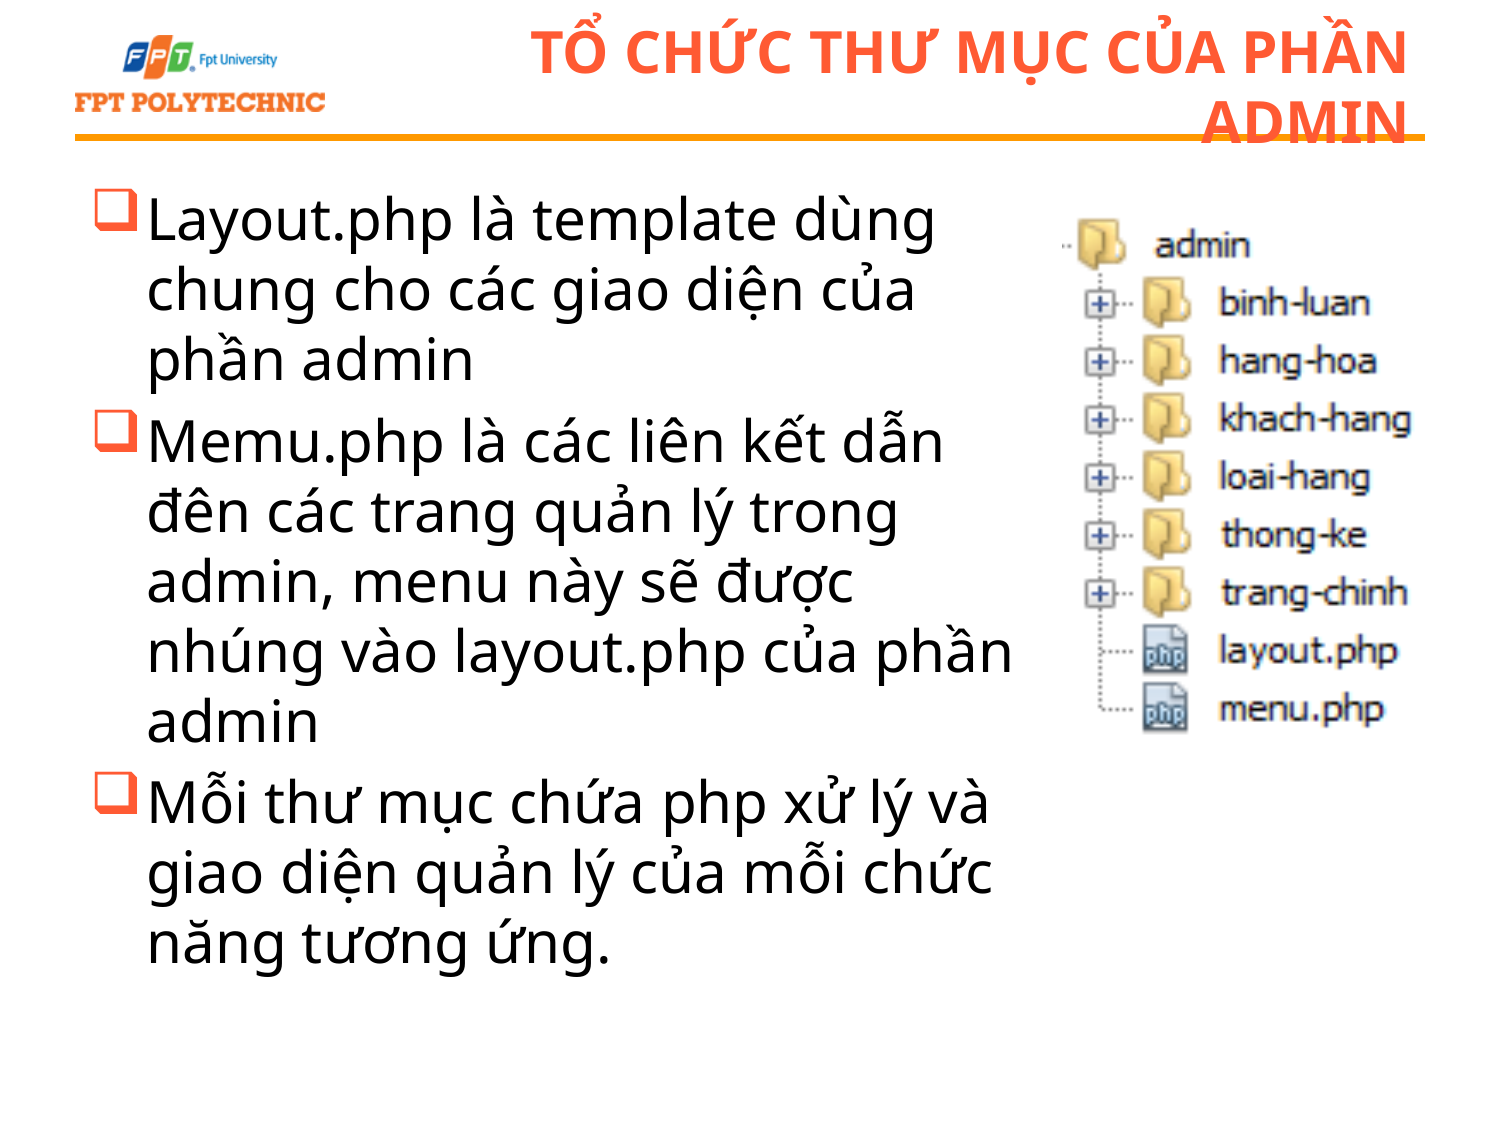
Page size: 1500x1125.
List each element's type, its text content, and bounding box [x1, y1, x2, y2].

list Layout.php là template dùng chung cho các giao diện của phần admin Memu.php là các liên kết dẫn đên các trang quản lý trong admin, menu này sẽ được nhúng vào layout.php của phần admin Mỗi thư mục chứa php xử lý và giao diện quản lý của mỗi chức năng tương ứng. [75, 174, 1038, 1038]
picture [1062, 207, 1432, 738]
title Tổ chức thư mục của phần admin [337, 45, 1425, 125]
picture [75, 35, 325, 112]
